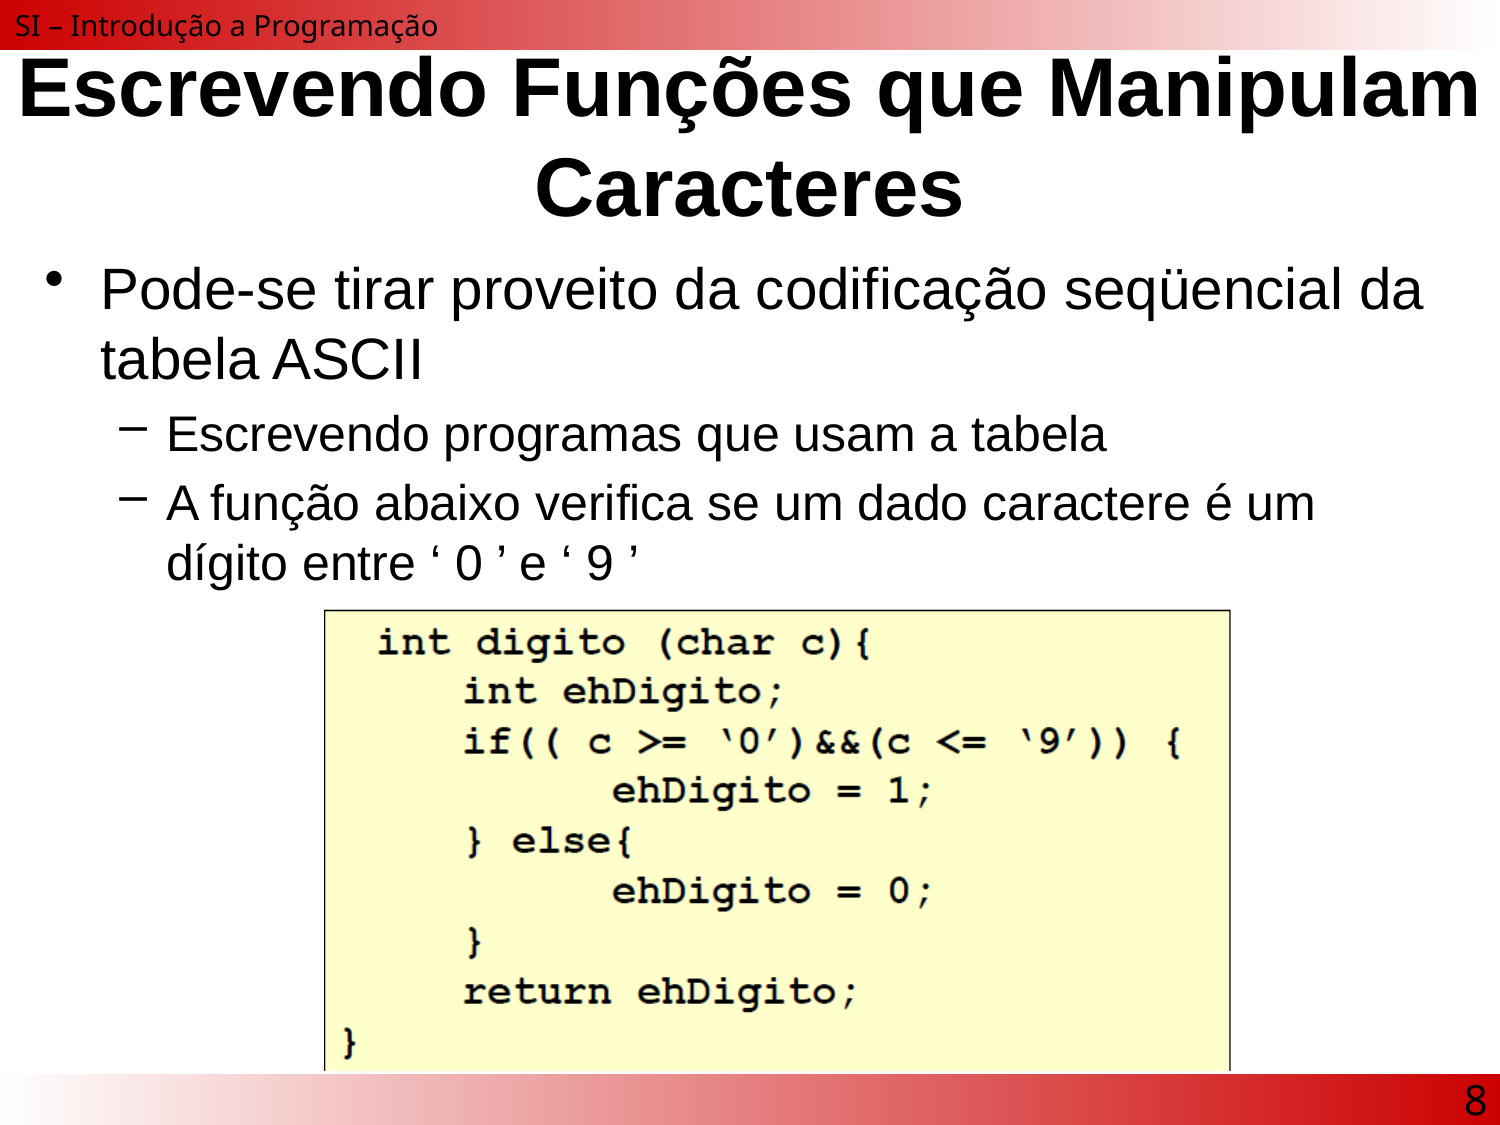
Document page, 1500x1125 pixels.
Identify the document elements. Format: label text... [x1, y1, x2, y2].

picture [324, 603, 1235, 1071]
list Pode-se tirar proveito da codificação seqüencial da tabela ASCII Escrevendo programas que usam a tabela A função abaixo verifica se um dado caractere é um dígito entre ‘ 0 ’ e ‘ 9 ’ [29, 243, 1460, 1063]
title Escrevendo Funções que Manipulam Caracteres [0, 77, 1500, 188]
slide_number 8 [1299, 1065, 1500, 1125]
